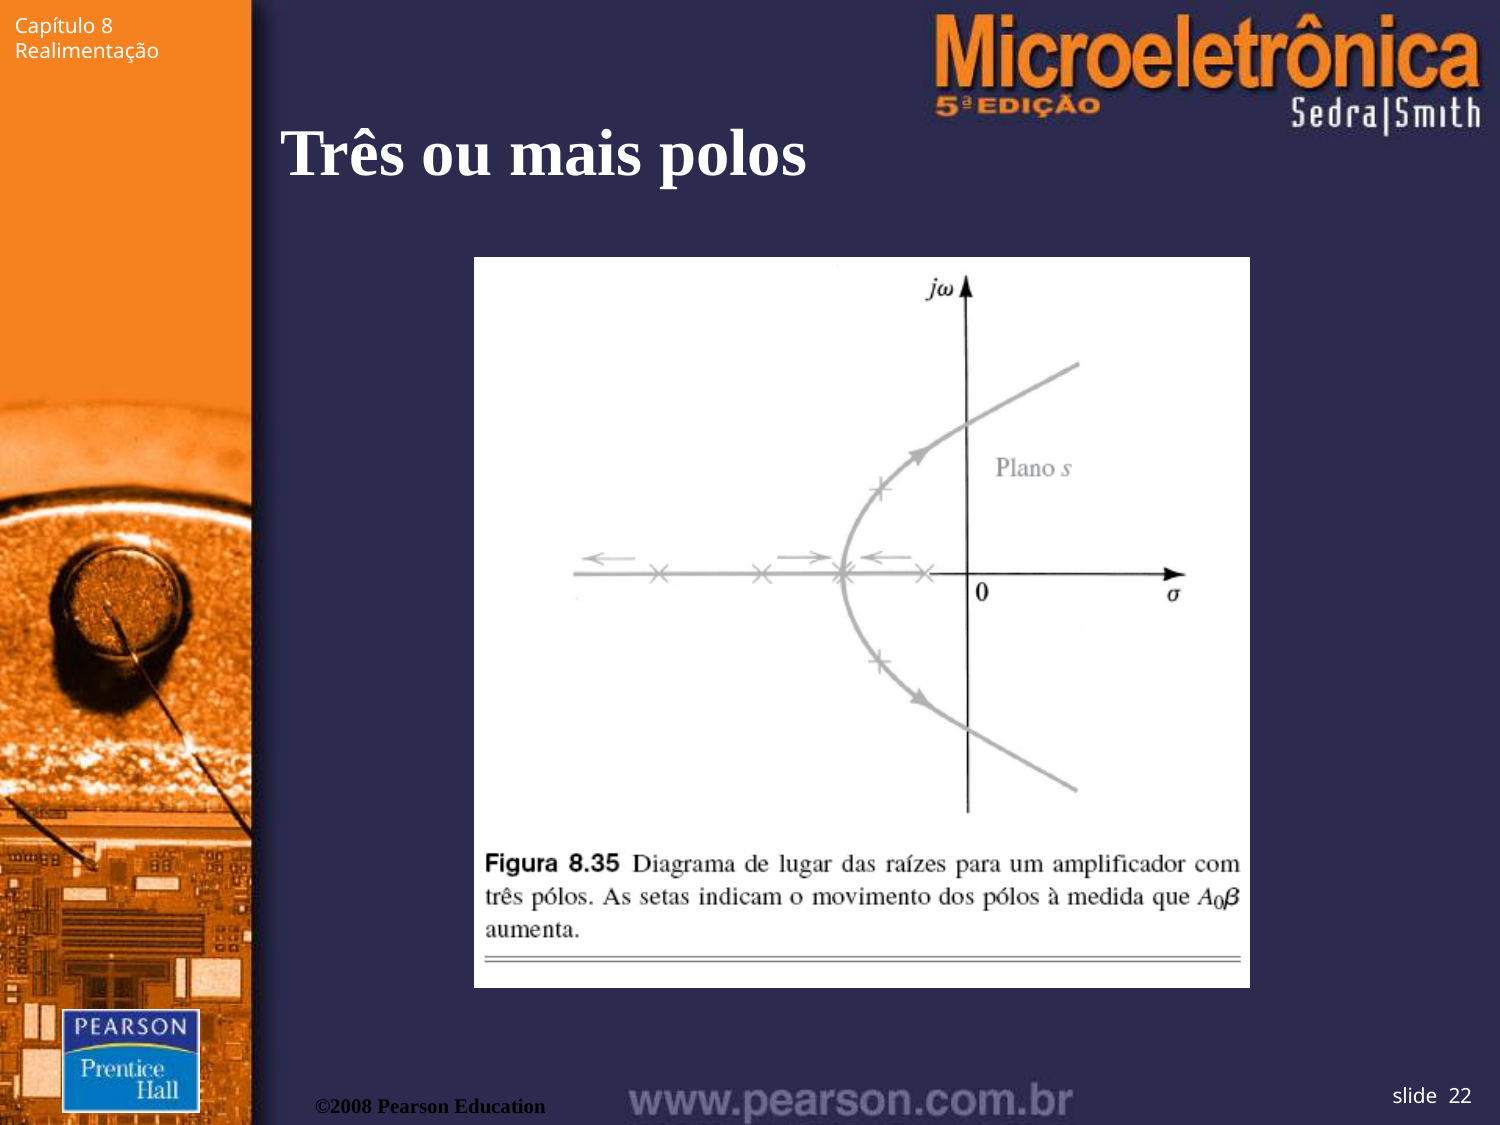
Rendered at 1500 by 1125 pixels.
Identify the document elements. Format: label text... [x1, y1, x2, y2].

picture [0, 0, 1500, 1125]
text_box Três ou mais polos [265, 101, 1353, 197]
